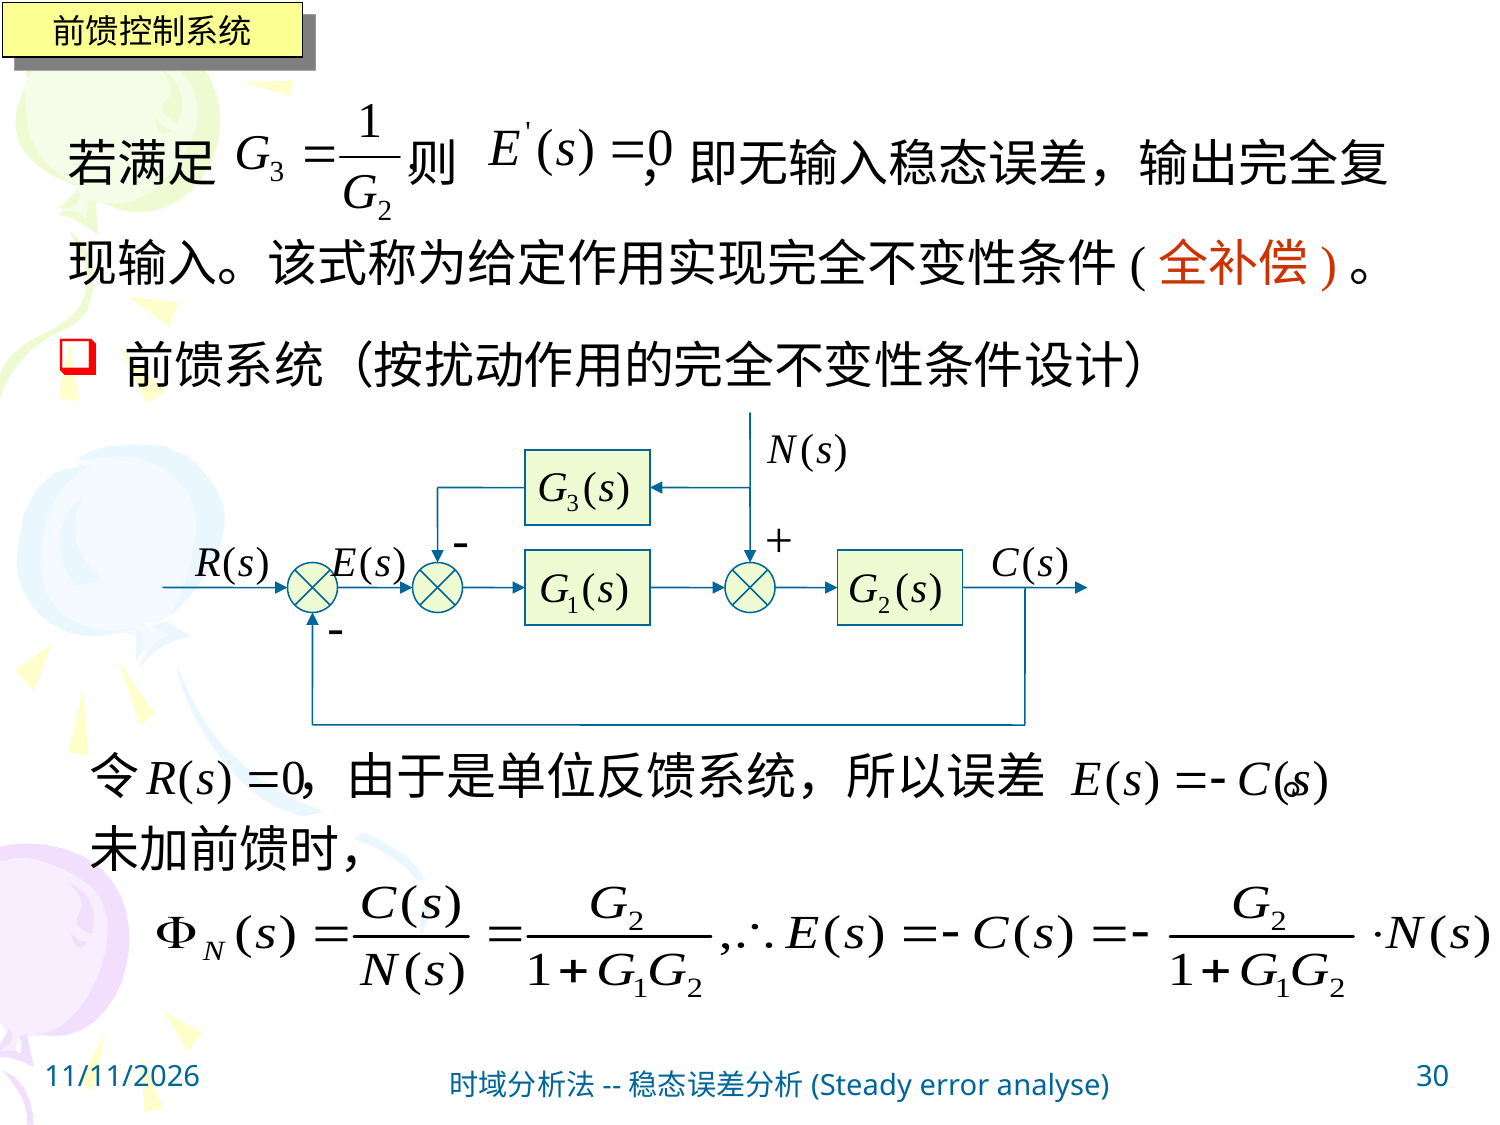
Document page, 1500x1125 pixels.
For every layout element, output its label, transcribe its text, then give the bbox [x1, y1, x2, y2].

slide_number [29, 1049, 231, 1125]
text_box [74, 737, 1500, 810]
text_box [52, 89, 1483, 305]
footer 时域分析法--稳态误差分析(Steady error analyse) [229, 1058, 1328, 1125]
text_box 前馈系统（按扰动作用的完全不变性条件设计） [41, 326, 1223, 401]
text_box 前馈控制系统 [2, 2, 303, 58]
slide_number 30 [1328, 1049, 1465, 1125]
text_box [162, 412, 1088, 726]
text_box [74, 810, 1500, 1009]
